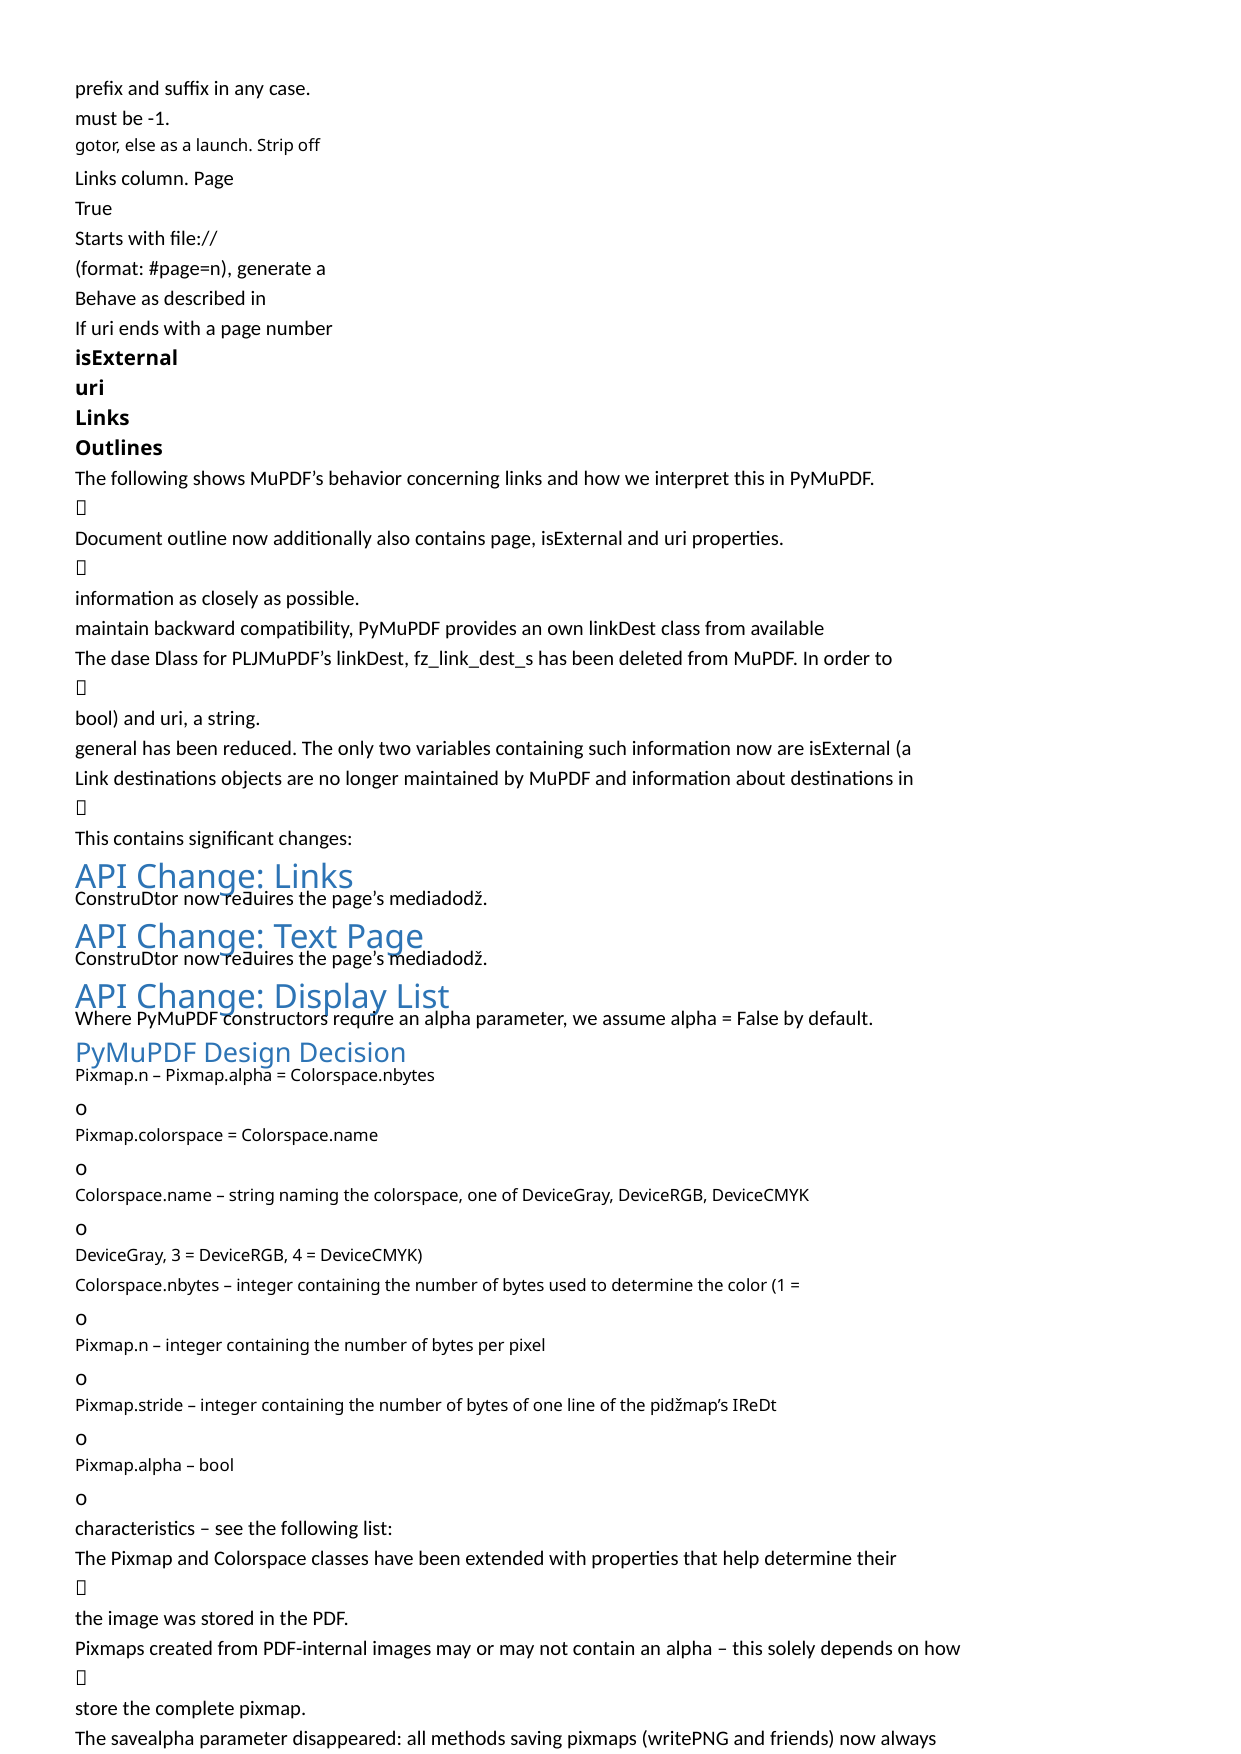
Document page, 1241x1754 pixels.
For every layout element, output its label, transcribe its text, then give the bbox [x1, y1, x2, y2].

text_box Starts with file:// [74, 225, 1125, 248]
text_box ConstruDtor now reƋuires the page’s mediadodž. [74, 945, 1125, 968]
text_box The savealpha parameter disappeared: all methods saving pixmaps (writePNG and friends) now always [74, 1725, 1125, 1748]
text_box The following shows MuPDF’s behavior concerning links and how we interpret this in PyMuPDF. [74, 465, 1125, 488]
text_box Pixmap.colorspace = Colorspace.name [74, 1125, 1125, 1148]
text_box  [74, 555, 1125, 578]
text_box uri [74, 375, 1125, 398]
text_box must be -1. [74, 105, 1125, 128]
text_box If uri ends with a page number [74, 315, 1125, 338]
text_box o [74, 1215, 1125, 1238]
text_box Links column. Page [74, 165, 1125, 188]
text_box Link destinations objects are no longer maintained by MuPDF and information about destinations in [74, 765, 1125, 788]
text_box characteristics – see the following list: [74, 1515, 1125, 1538]
text_box Pixmap.n – Pixmap.alpha = Colorspace.nbytes [74, 1065, 1125, 1088]
text_box API Change: Display List [74, 975, 1125, 998]
text_box Colorspace.name – string naming the colorspace, one of DeviceGray, DeviceRGB, DeviceCMYK [74, 1185, 1125, 1208]
text_box The dase Dlass for PLJMuPDF’s linkDest, fz_link_dest_s has been deleted from MuPDF. In order to [74, 645, 1125, 668]
text_box information as closely as possible. [74, 585, 1125, 608]
text_box PyMuPDF Design Decision [74, 1035, 1125, 1058]
text_box  [74, 675, 1125, 698]
text_box The Pixmap and Colorspace classes have been extended with properties that help determine their [74, 1545, 1125, 1568]
text_box bool) and uri, a string. [74, 705, 1125, 728]
text_box DeviceGray, 3 = DeviceRGB, 4 = DeviceCMYK) [74, 1245, 1125, 1268]
text_box Where PyMuPDF constructors require an alpha parameter, we assume alpha = False by default. [74, 1005, 1125, 1028]
text_box Pixmap.n – integer containing the number of bytes per pixel [74, 1335, 1125, 1358]
text_box ConstruDtor now reƋuires the page’s mediadodž. [74, 885, 1125, 908]
text_box store the complete pixmap. [74, 1695, 1125, 1718]
text_box Links [74, 405, 1125, 428]
text_box (format: #page=n), generate a [74, 255, 1125, 278]
text_box Pixmap.stride – integer containing the number of bytes of one line of the pidžmap’s IReDt [74, 1395, 1125, 1418]
text_box API Change: Links [74, 855, 1125, 878]
text_box Pixmap.alpha – bool [74, 1455, 1125, 1478]
text_box the image was stored in the PDF. [74, 1605, 1125, 1628]
text_box o [74, 1485, 1125, 1508]
text_box This contains significant changes: [74, 825, 1125, 848]
text_box  [74, 1665, 1125, 1688]
text_box o [74, 1095, 1125, 1118]
text_box Behave as described in [74, 285, 1125, 308]
text_box gotor, else as a launch. Strip off [74, 135, 1125, 158]
text_box o [74, 1155, 1125, 1178]
text_box API Change: Text Page [74, 915, 1125, 938]
text_box o [74, 1305, 1125, 1328]
text_box  [74, 495, 1125, 518]
text_box isExternal [74, 345, 1125, 368]
text_box o [74, 1425, 1125, 1448]
text_box Colorspace.nbytes – integer containing the number of bytes used to determine the color (1 = [74, 1275, 1125, 1298]
text_box  [74, 795, 1125, 818]
text_box maintain backward compatibility, PyMuPDF provides an own linkDest class from available [74, 615, 1125, 638]
text_box True [74, 195, 1125, 218]
text_box Document outline now additionally also contains page, isExternal and uri properties. [74, 525, 1125, 548]
text_box prefix and suffix in any case. [74, 75, 1125, 98]
text_box  [74, 1575, 1125, 1598]
text_box Pixmaps created from PDF-internal images may or may not contain an alpha – this solely depends on how [74, 1635, 1125, 1658]
text_box o [74, 1365, 1125, 1388]
text_box general has been reduced. The only two variables containing such information now are isExternal (a [74, 735, 1125, 758]
text_box Outlines [74, 435, 1125, 458]
